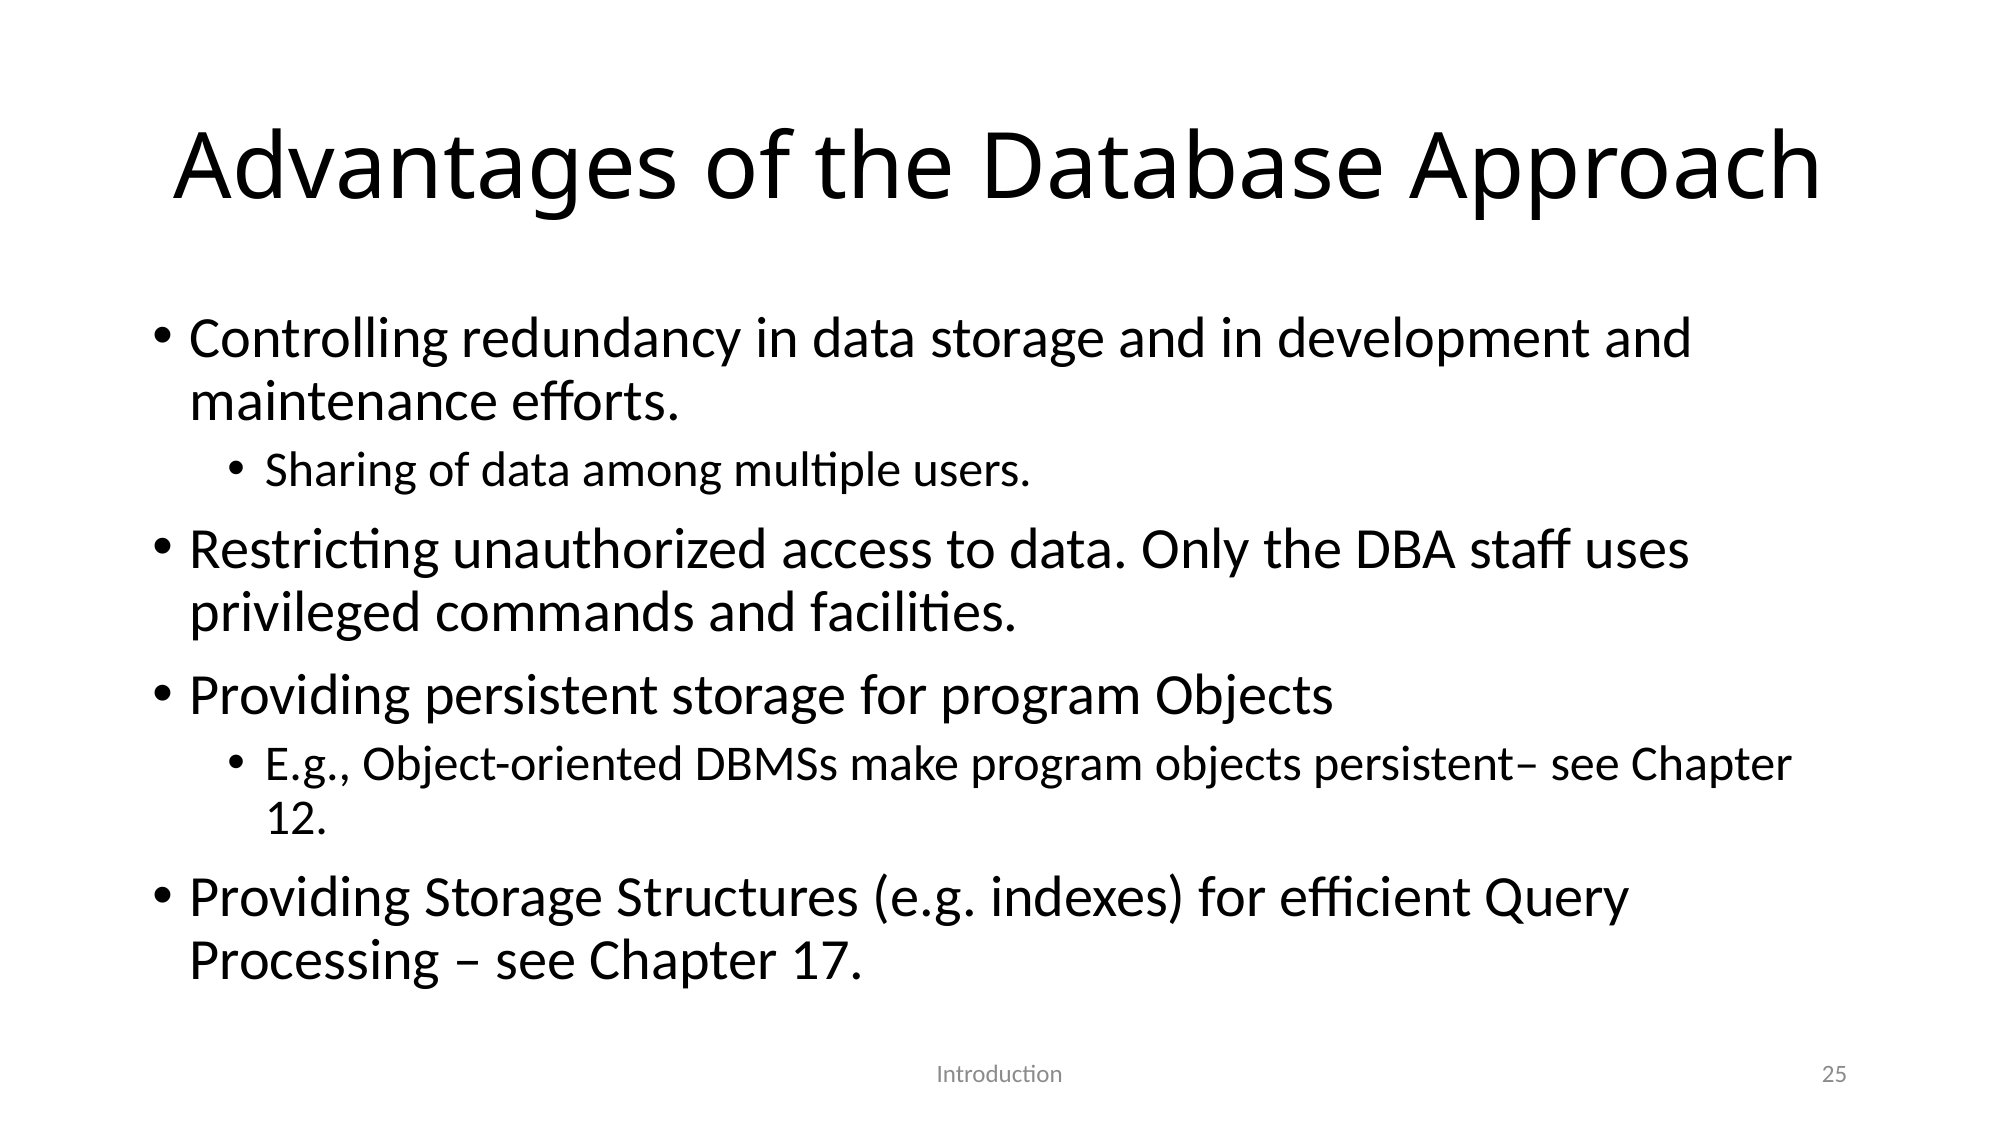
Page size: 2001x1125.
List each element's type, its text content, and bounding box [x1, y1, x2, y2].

footer Introduction [662, 1042, 1338, 1103]
title Advantages of the Database Approach [137, 59, 1863, 278]
list Controlling redundancy in data storage and in development and maintenance efforts. Sharing of data among multiple users. Restricting unauthorized access to data. Only the DBA staff uses privileged commands and facilities. Providing persistent storage for program Objects E.g., Object-oriented DBMSs make program objects persistent– see Chapter 12. Providing Storage Structures (e.g. indexes) for efficient Query Processing – see Chapter 17. [137, 299, 1863, 1014]
slide_number 25 [1412, 1042, 1863, 1103]
